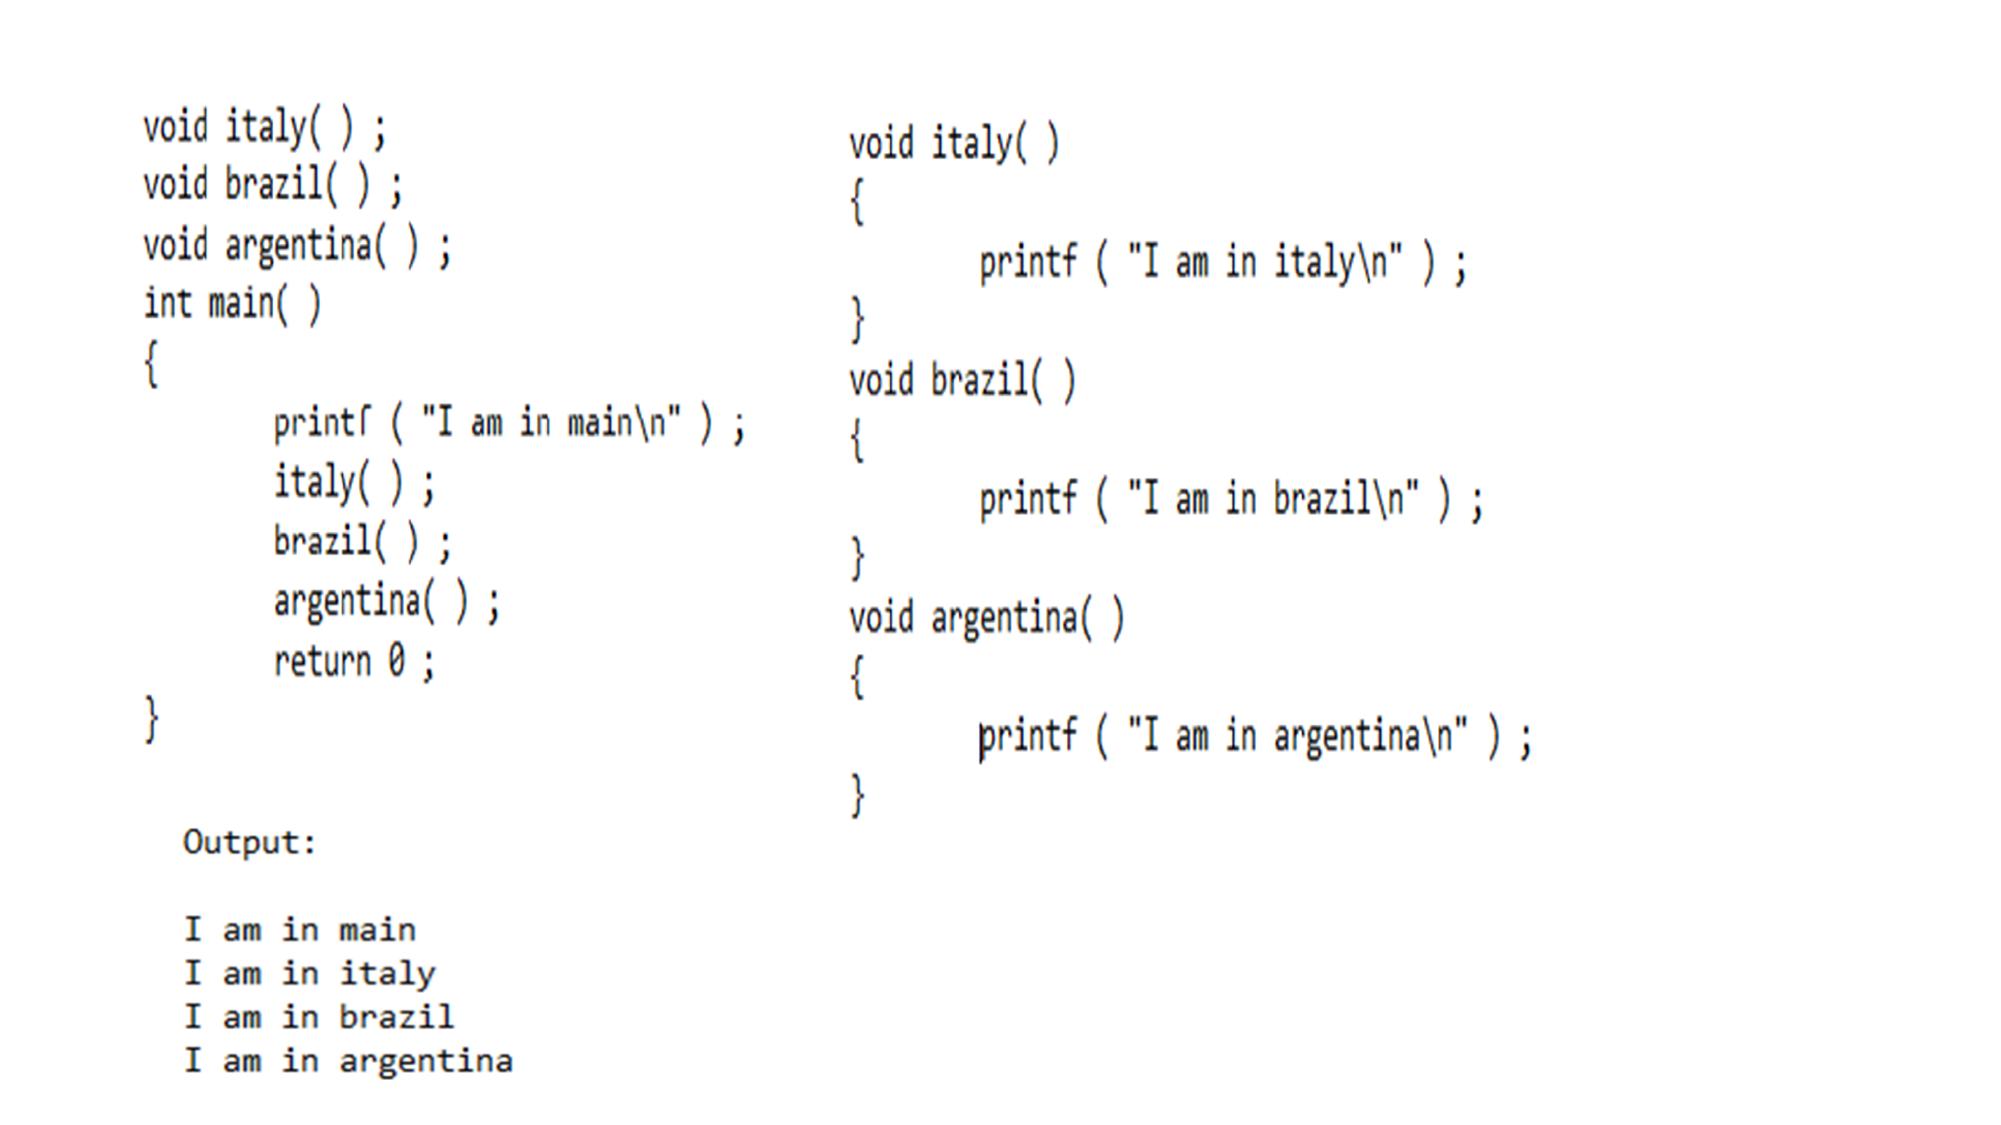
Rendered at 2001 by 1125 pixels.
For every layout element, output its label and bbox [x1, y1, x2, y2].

list [137, 93, 1575, 875]
picture [181, 812, 548, 1091]
